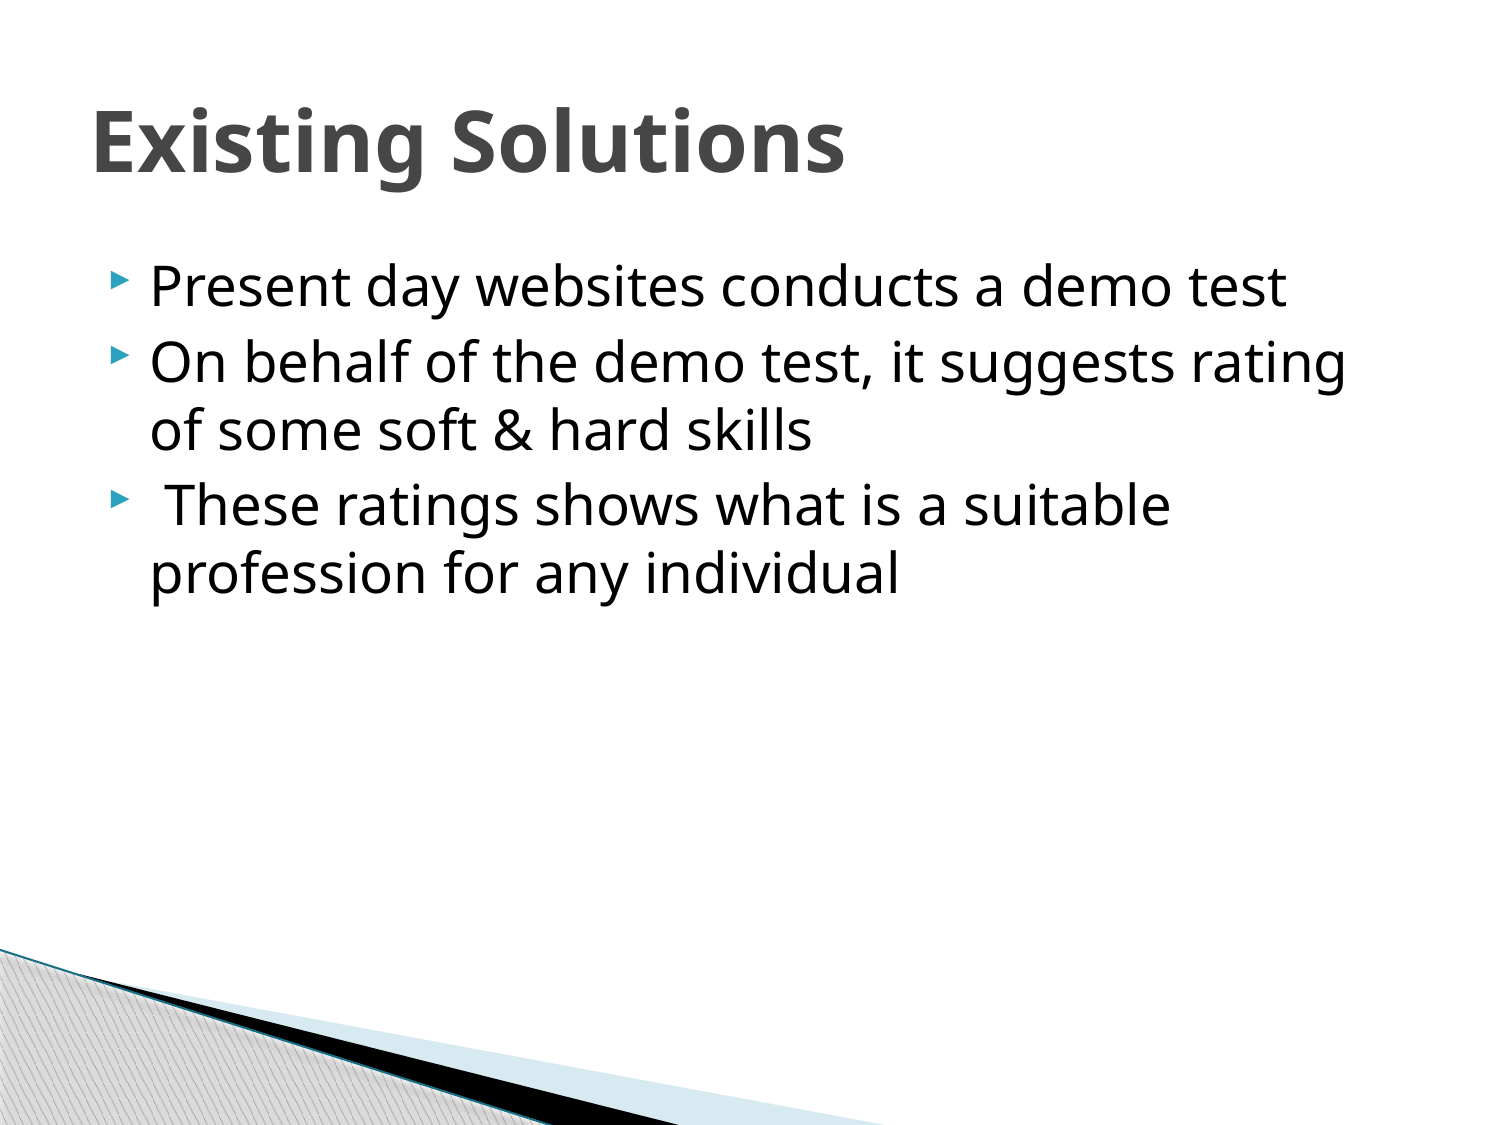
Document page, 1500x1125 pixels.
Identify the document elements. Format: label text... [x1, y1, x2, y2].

list Present day websites conducts a demo test On behalf of the demo test, it suggests rating of some soft & hard skills These ratings shows what is a suitable profession for any individual [75, 243, 1425, 986]
title Existing Solutions [75, 45, 1425, 233]
